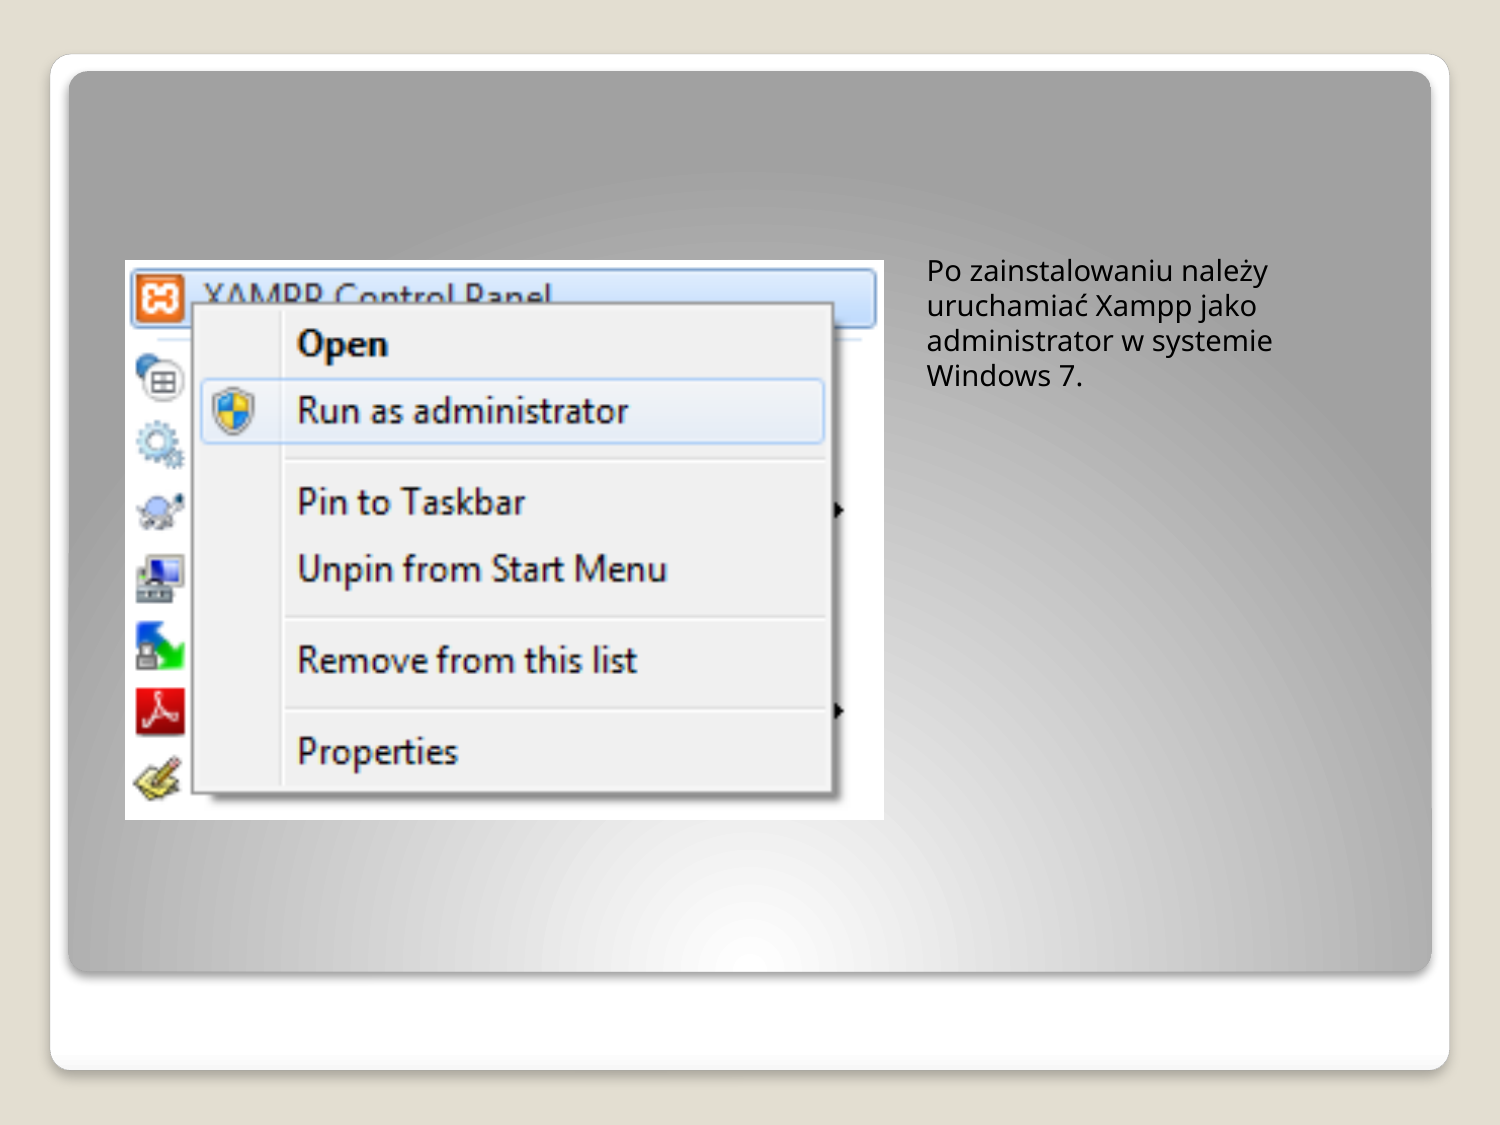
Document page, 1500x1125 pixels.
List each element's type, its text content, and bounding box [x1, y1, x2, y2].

list Po zainstalowaniu należy uruchamiać Xampp jako administrator w systemie Windows 7. [908, 237, 1397, 928]
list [124, 260, 885, 820]
